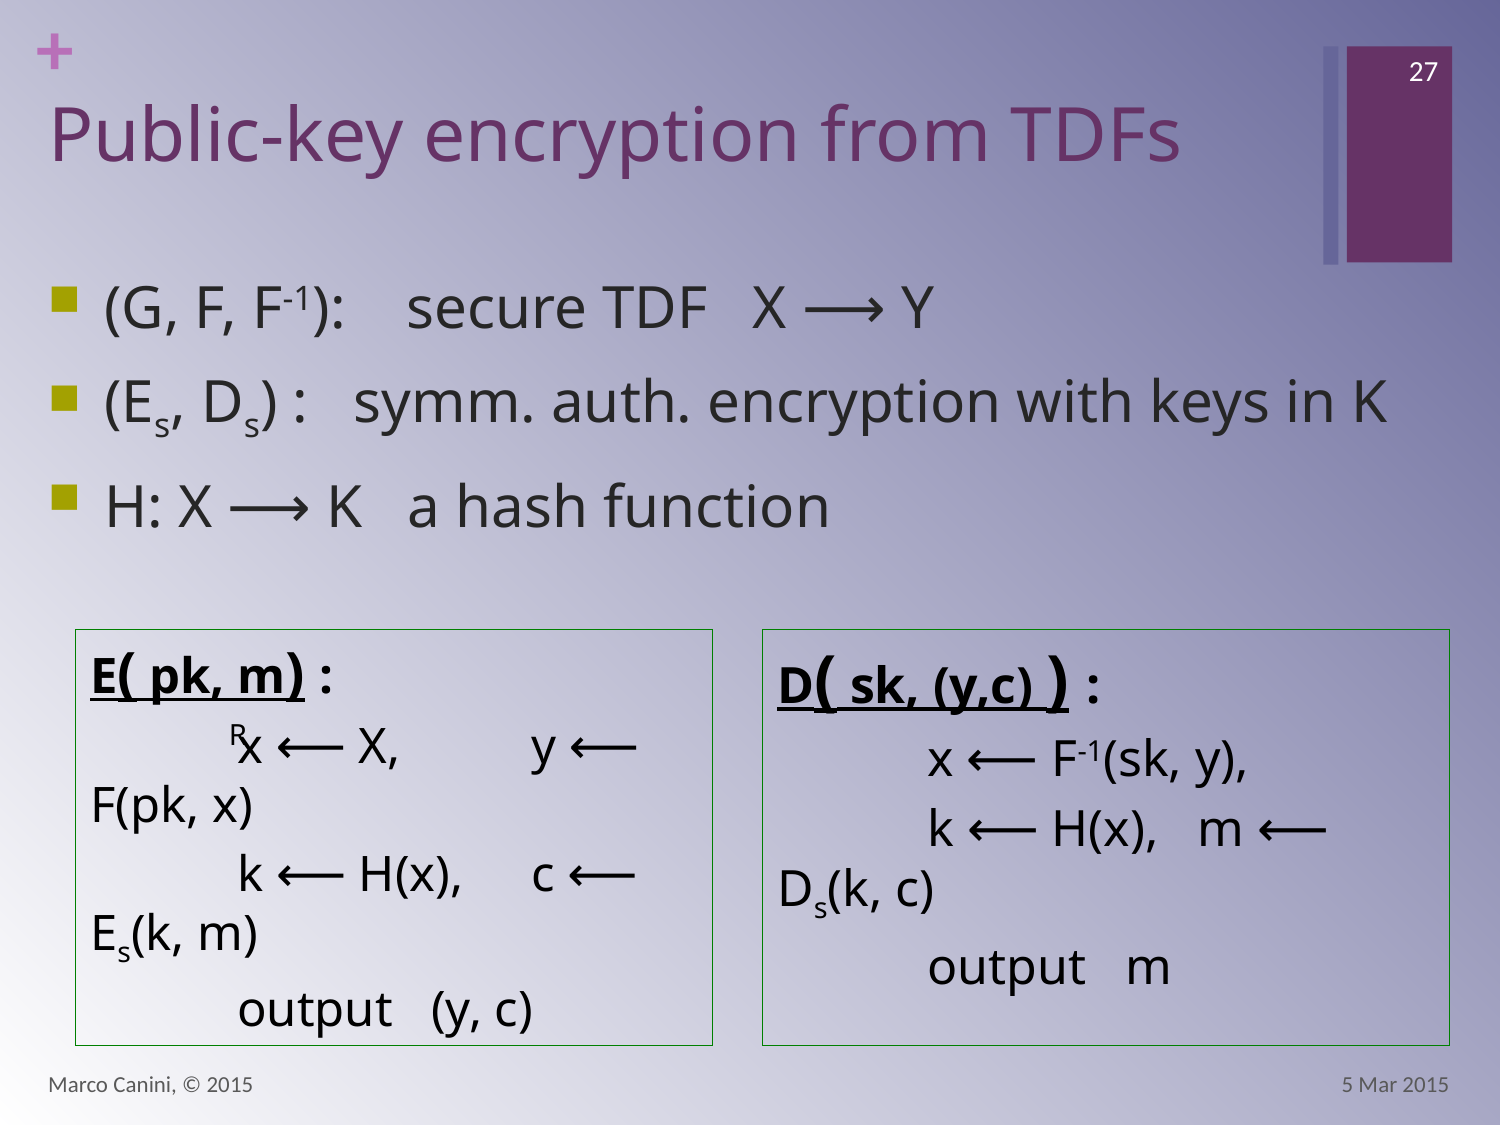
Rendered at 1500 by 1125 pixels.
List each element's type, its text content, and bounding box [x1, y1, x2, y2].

text_box D( sk, (y,c) ) : x ⟵ F-1(sk, y), k ⟵ H(x), m ⟵ Ds(k, c) output m [762, 629, 1450, 1046]
slide_number 27 [1362, 39, 1454, 100]
footer Marco Canini, © 2015 [33, 1053, 1038, 1114]
list (G, F, F-1): secure TDF X ⟶ Y (Es, Ds) : symm. auth. encryption with keys in K H: X ⟶ K a hash function [33, 262, 1465, 1054]
title Public-key encryption from TDFs [33, 79, 1322, 262]
text_box R [214, 709, 263, 760]
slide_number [1114, 1053, 1465, 1114]
text_box E( pk, m) : x ⟵ X, y ⟵ F(pk, x) k ⟵ H(x), c ⟵ Es(k, m) output (y, c) [75, 629, 713, 1046]
